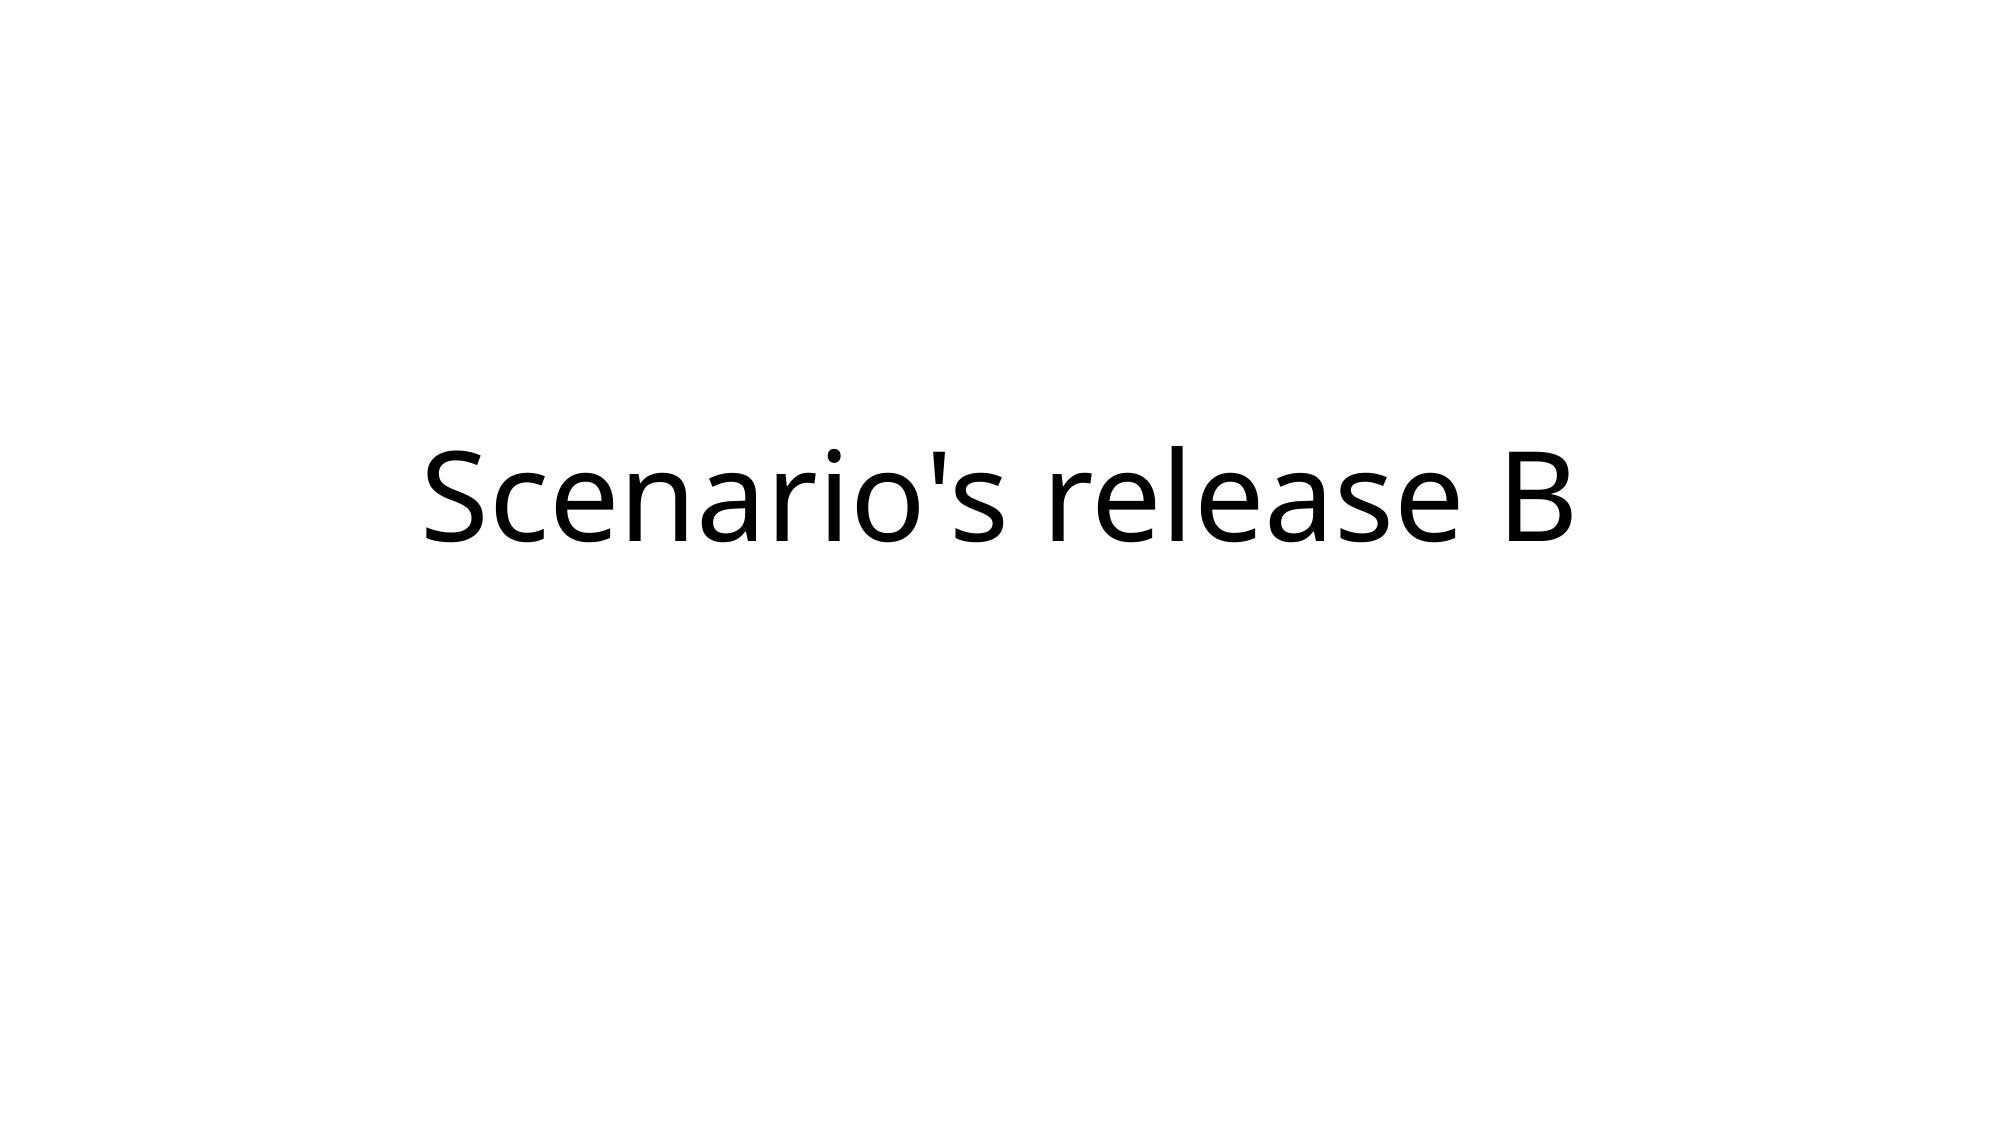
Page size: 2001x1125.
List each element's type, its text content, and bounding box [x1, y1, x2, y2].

title Scenario's release B [249, 184, 1750, 576]
